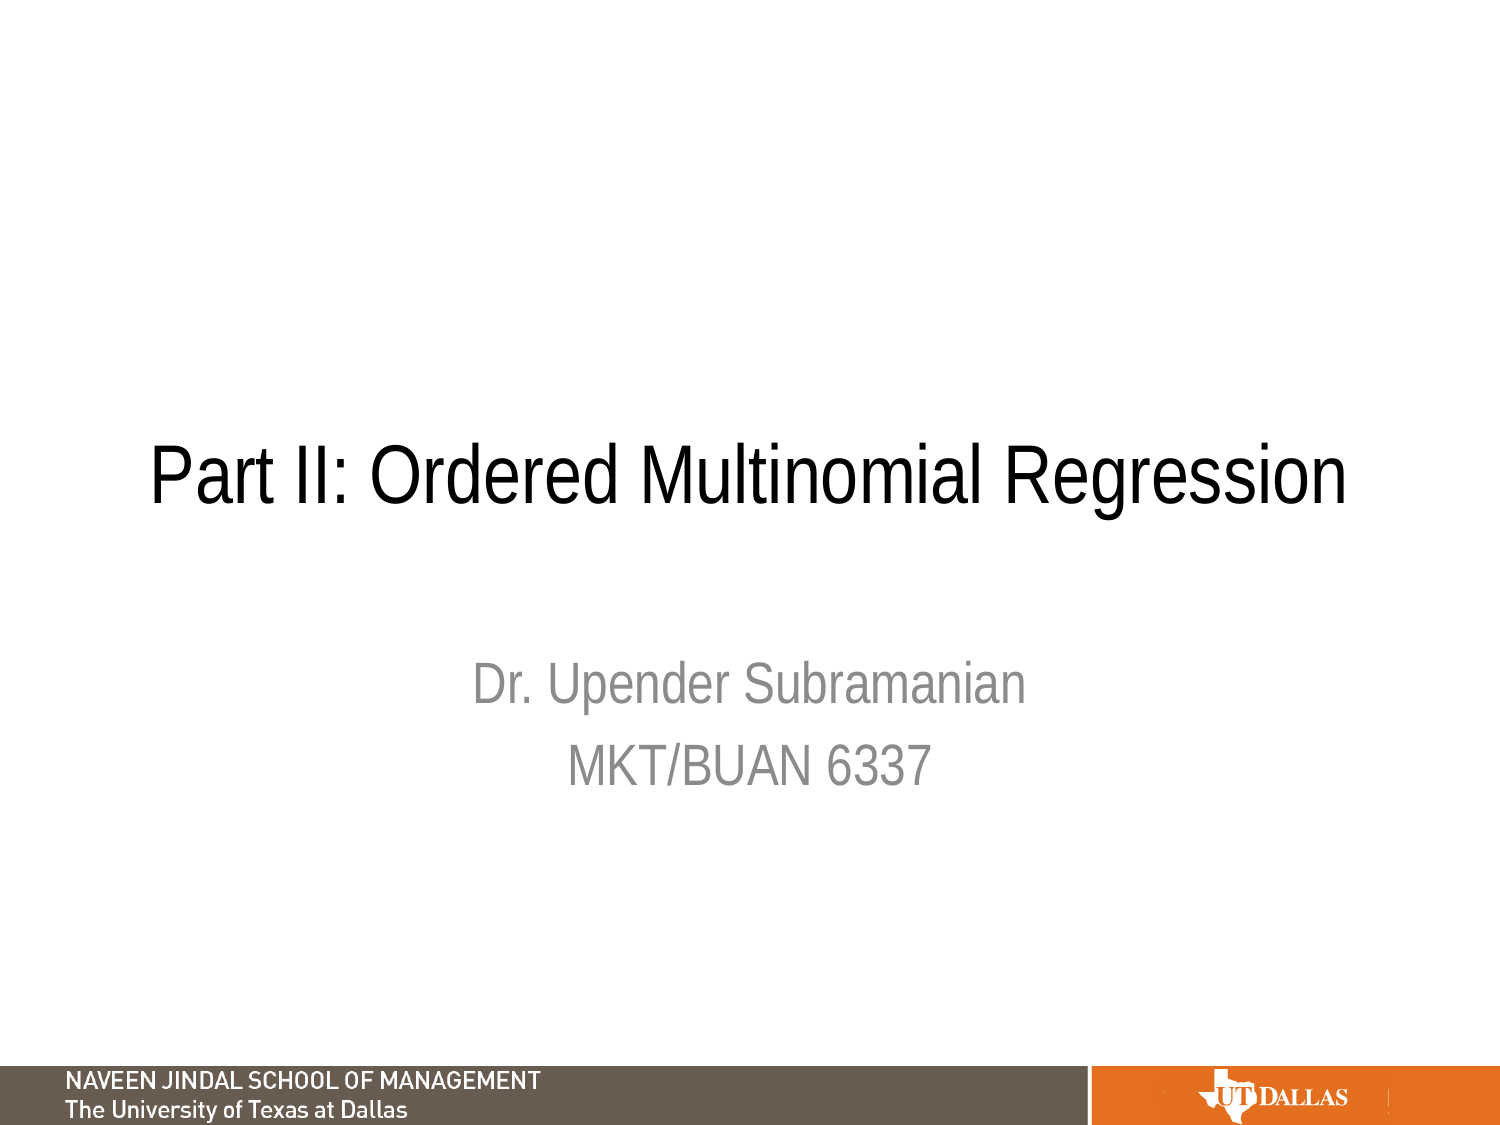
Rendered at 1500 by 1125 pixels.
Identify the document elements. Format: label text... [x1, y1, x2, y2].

title Part II: Ordered Multinomial Regression [112, 349, 1388, 591]
picture [0, 1066, 1500, 1125]
subtitle Dr. Upender Subramanian MKT/BUAN 6337 [225, 637, 1275, 925]
